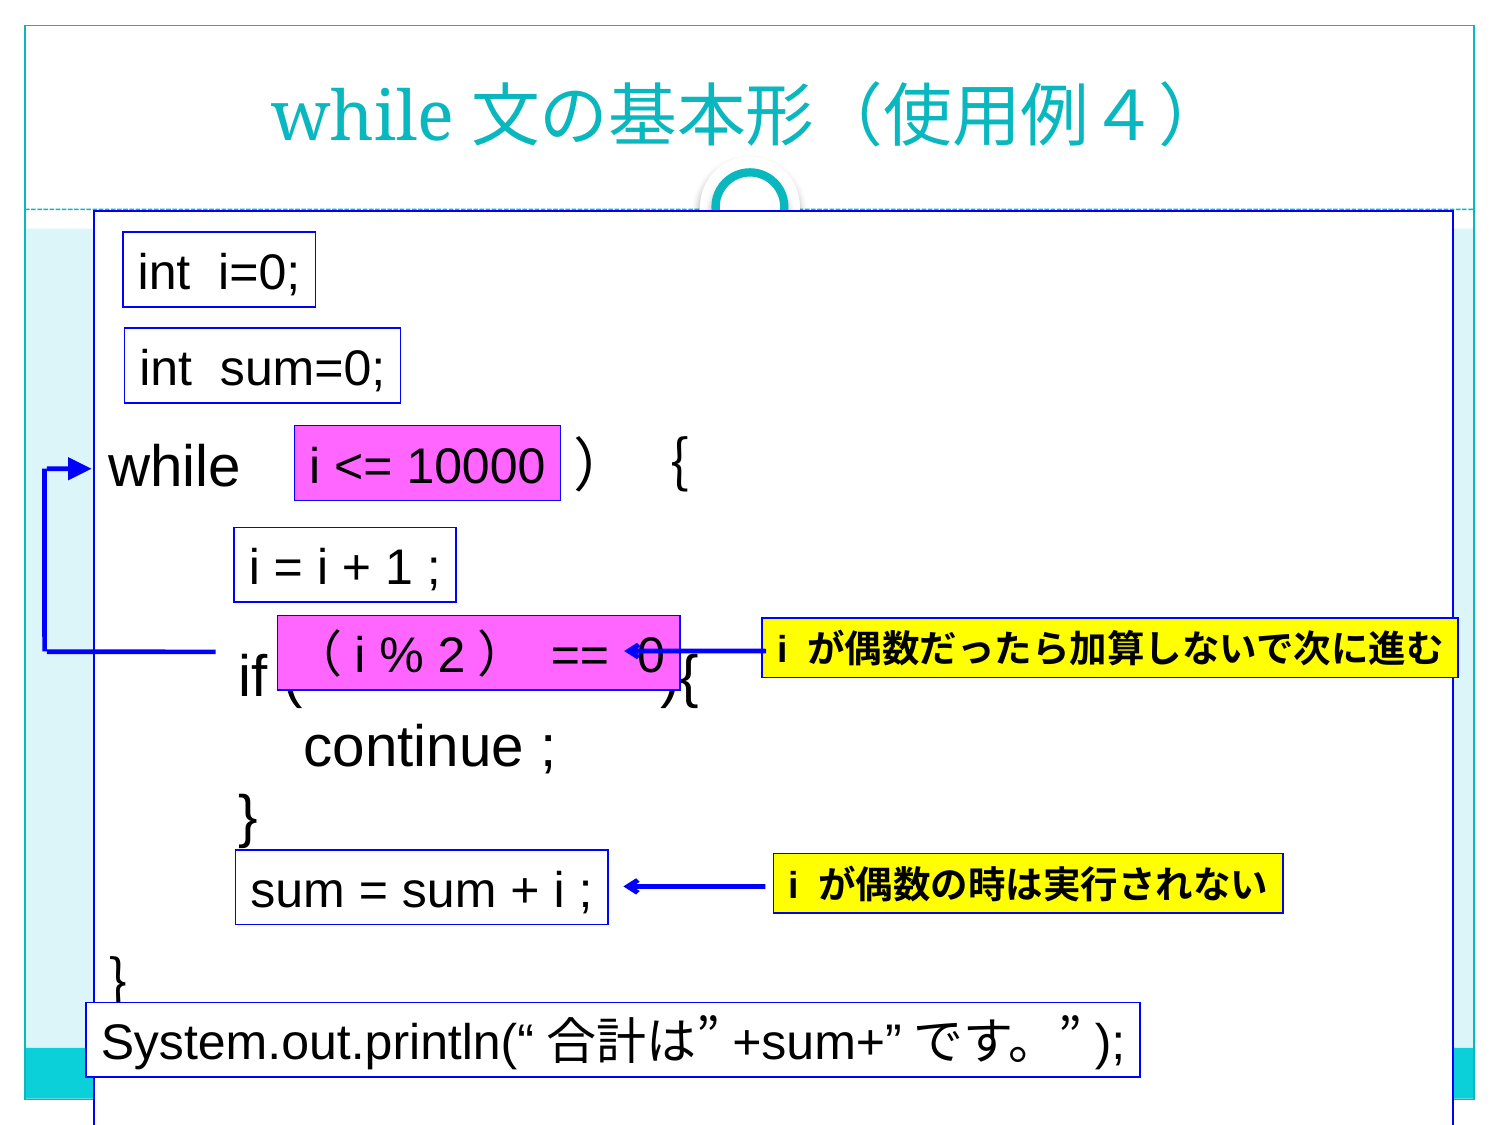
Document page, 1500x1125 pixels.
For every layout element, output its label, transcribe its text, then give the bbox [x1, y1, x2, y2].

text_box i <= 10000 [294, 425, 561, 501]
title while文の基本形（使用例４） [49, 37, 1450, 162]
text_box （i % 2） == 0 [277, 615, 680, 691]
text_box int sum=0; [124, 328, 401, 403]
text_box sum = sum + i ; [235, 849, 608, 925]
text_box int i=0; [122, 232, 316, 307]
text_box [46, 458, 92, 480]
text_box i = i + 1 ; [234, 527, 457, 603]
text_box i が偶数の時は実行されない [773, 853, 1283, 914]
text_box [623, 879, 766, 894]
text_box i が偶数だったら加算しないで次に進む [762, 617, 1459, 678]
text_box [624, 643, 767, 659]
text_box System.out.println(“合計は”+sum+”です。”); [85, 1002, 1141, 1077]
text_box while（ ）｛ if ( ){ continue ; } ｝ [93, 210, 1454, 1125]
